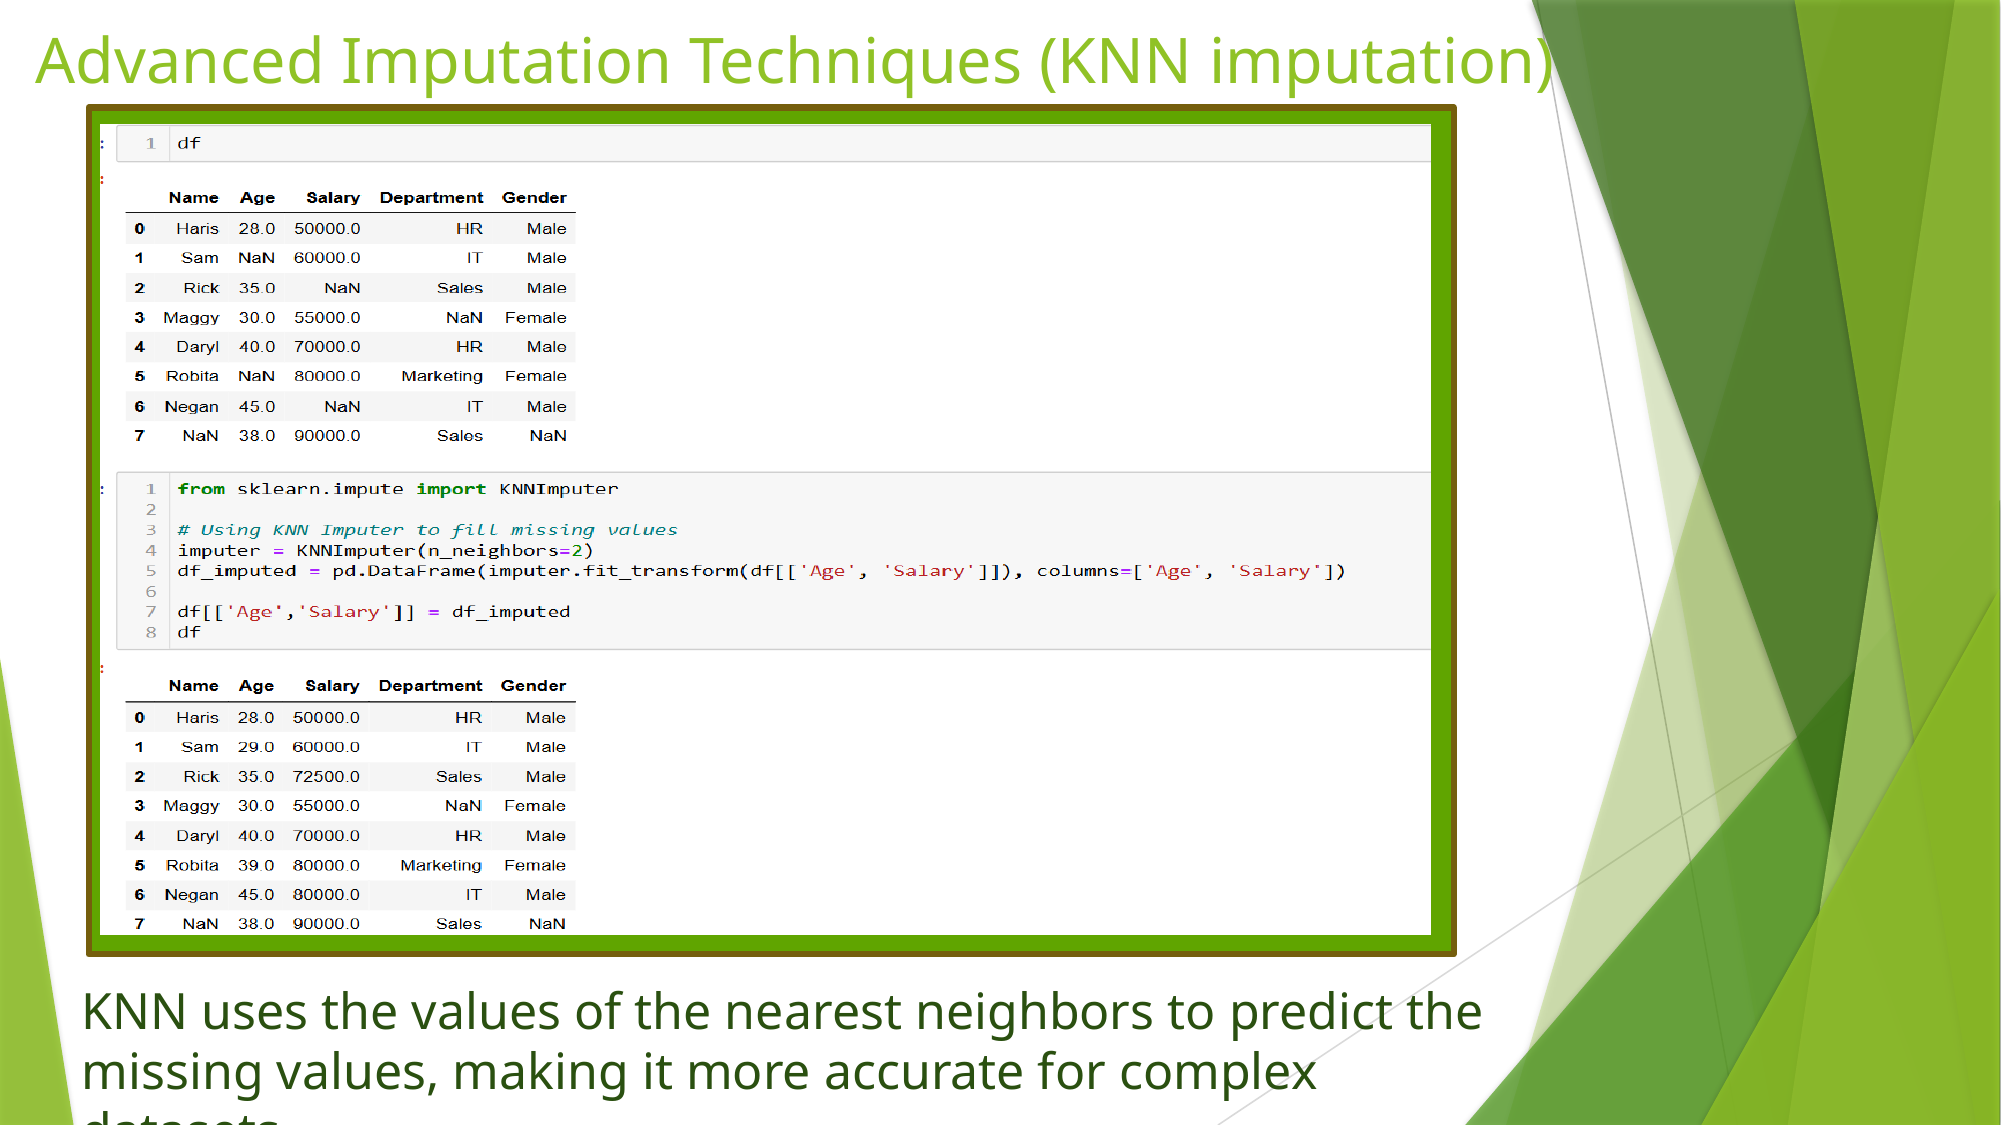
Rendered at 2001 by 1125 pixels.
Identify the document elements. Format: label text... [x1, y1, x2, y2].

picture [100, 124, 1432, 935]
text_box [87, 108, 1455, 956]
title Advanced Imputation Techniques (KNN imputation) [20, 13, 1599, 108]
text_box KNN uses the values of the nearest neighbors to predict the missing values, making it more accurate for complex datasets. [66, 971, 1520, 1125]
